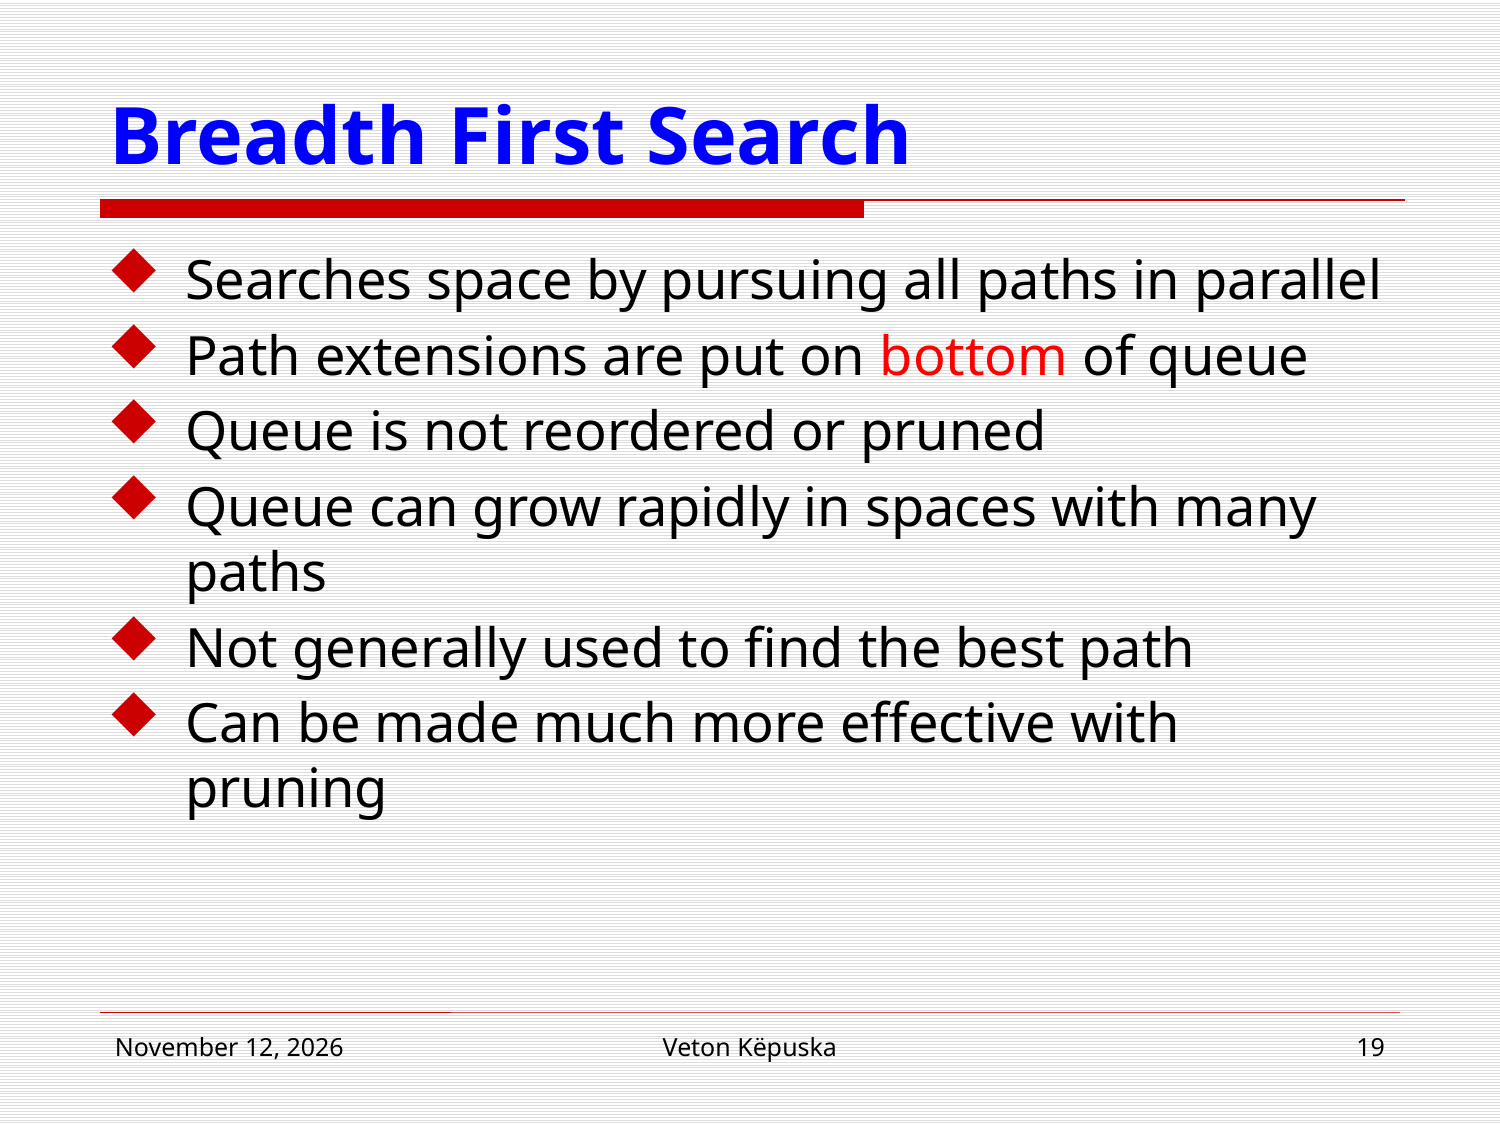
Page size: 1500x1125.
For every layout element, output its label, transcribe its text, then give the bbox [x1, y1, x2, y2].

list Searches space by pursuing all paths in parallel Path extensions are put on bottom of queue Queue is not reordered or pruned Queue can grow rapidly in spaces with many paths Not generally used to find the best path Can be made much more effective with pruning [92, 237, 1406, 988]
footer Veton Këpuska [512, 1024, 988, 1103]
slide_number 19 [1074, 1024, 1401, 1103]
title Breadth First Search [93, 49, 1407, 188]
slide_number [99, 1024, 426, 1103]
